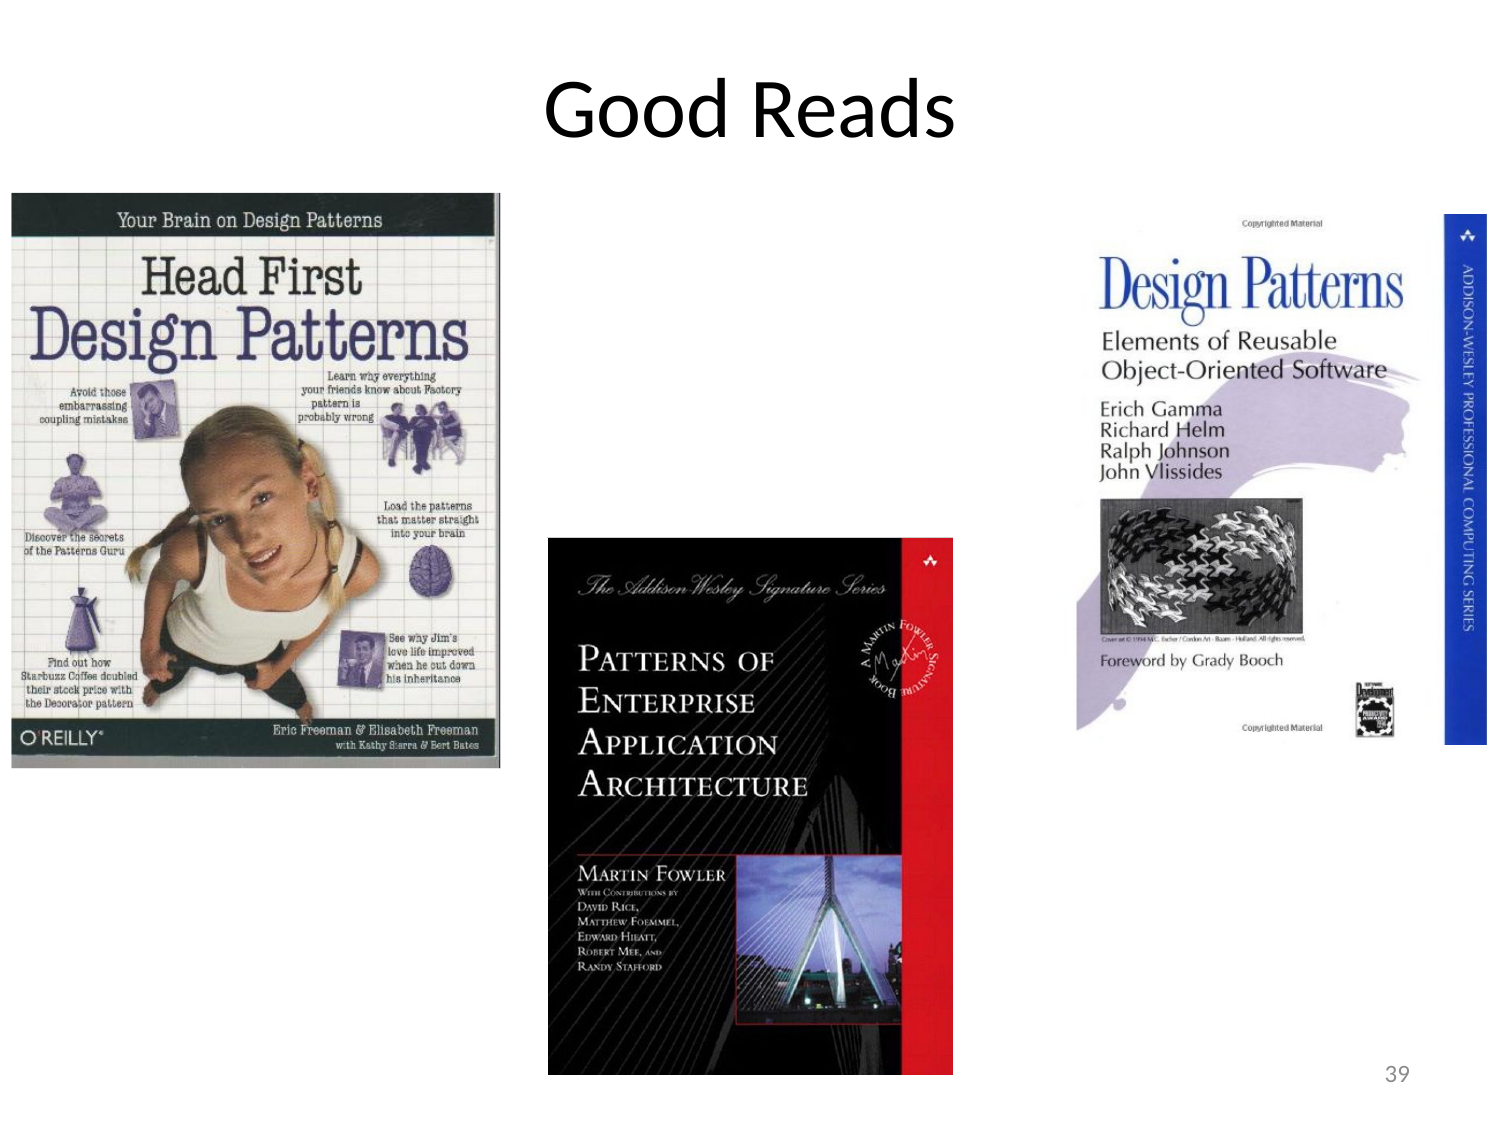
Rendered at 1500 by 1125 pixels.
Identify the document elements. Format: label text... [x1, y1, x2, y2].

picture [1012, 214, 1488, 745]
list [0, 187, 504, 773]
title Good Reads [75, 45, 1425, 163]
picture [547, 537, 953, 1076]
slide_number 39 [1074, 1042, 1425, 1103]
